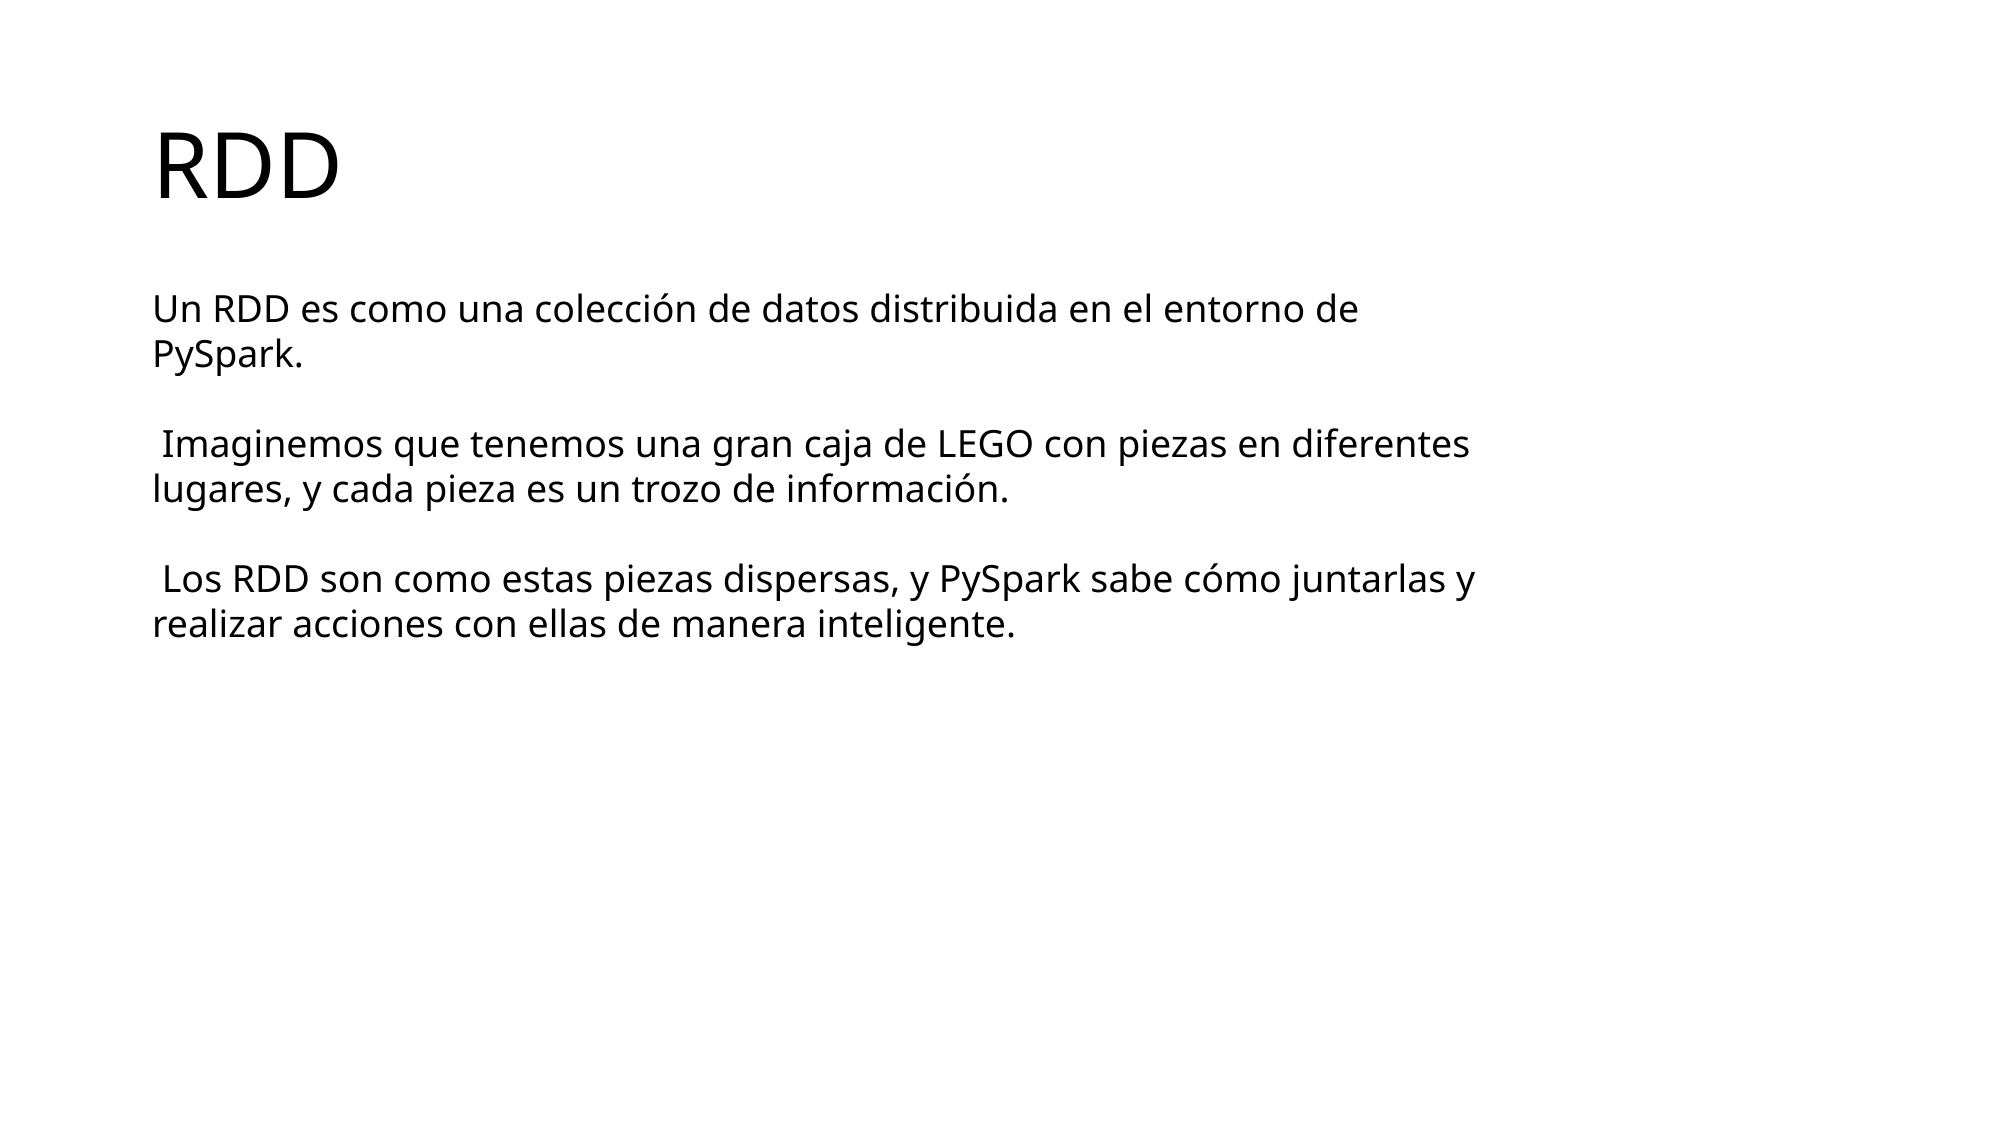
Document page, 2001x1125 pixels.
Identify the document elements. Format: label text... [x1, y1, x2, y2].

text_box Un RDD es como una colección de datos distribuida en el entorno de PySpark. Imaginemos que tenemos una gran caja de LEGO con piezas en diferentes lugares, y cada pieza es un trozo de información. Los RDD son como estas piezas dispersas, y PySpark sabe cómo juntarlas y realizar acciones con ellas de manera inteligente. [137, 277, 1500, 652]
title RDD [137, 59, 1863, 278]
